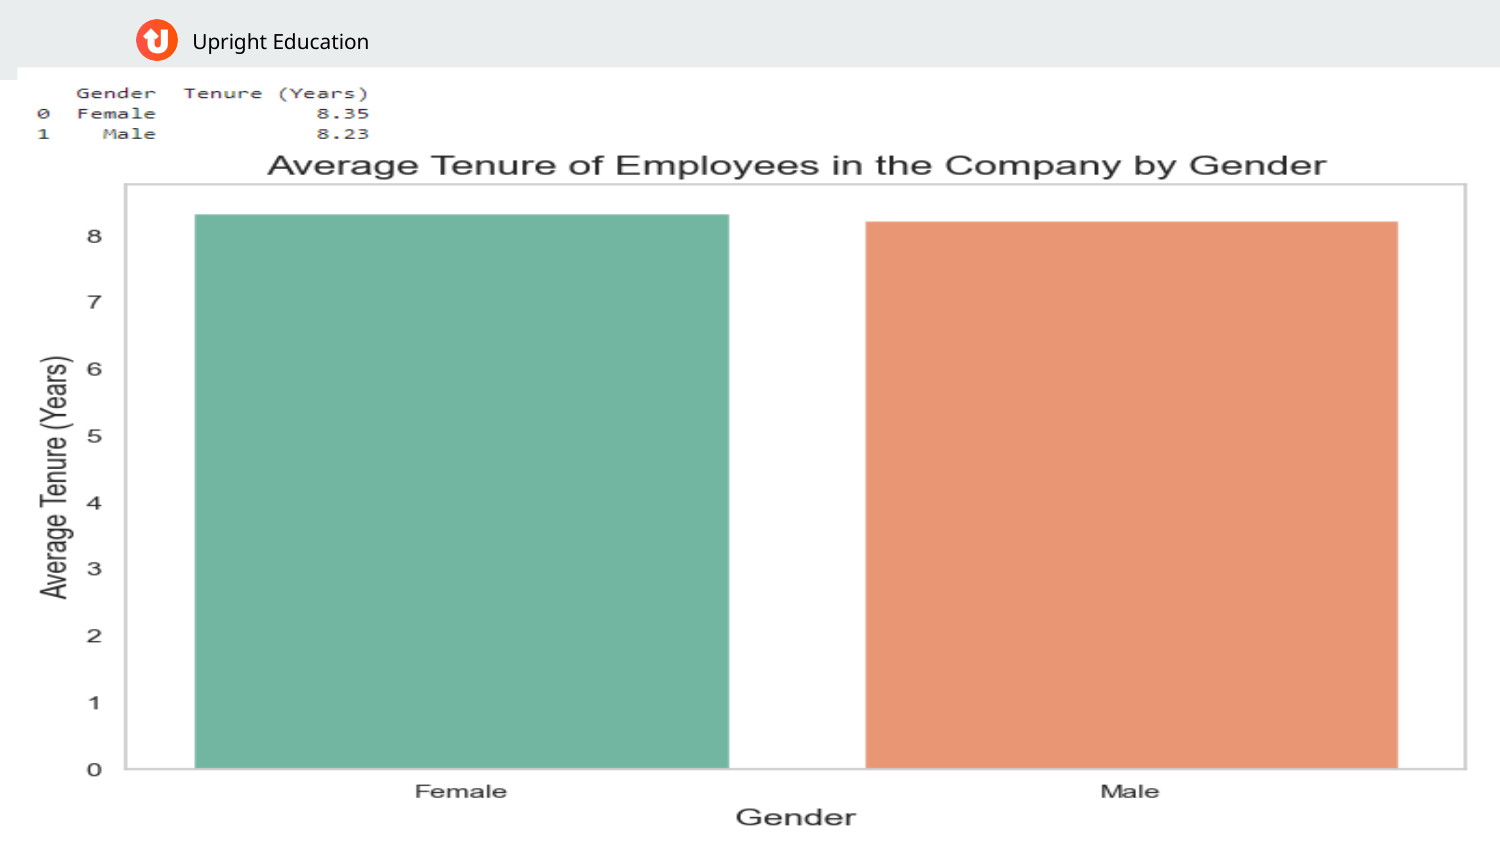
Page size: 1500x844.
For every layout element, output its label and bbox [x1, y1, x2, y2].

picture [17, 66, 1500, 829]
picture [136, 19, 178, 61]
